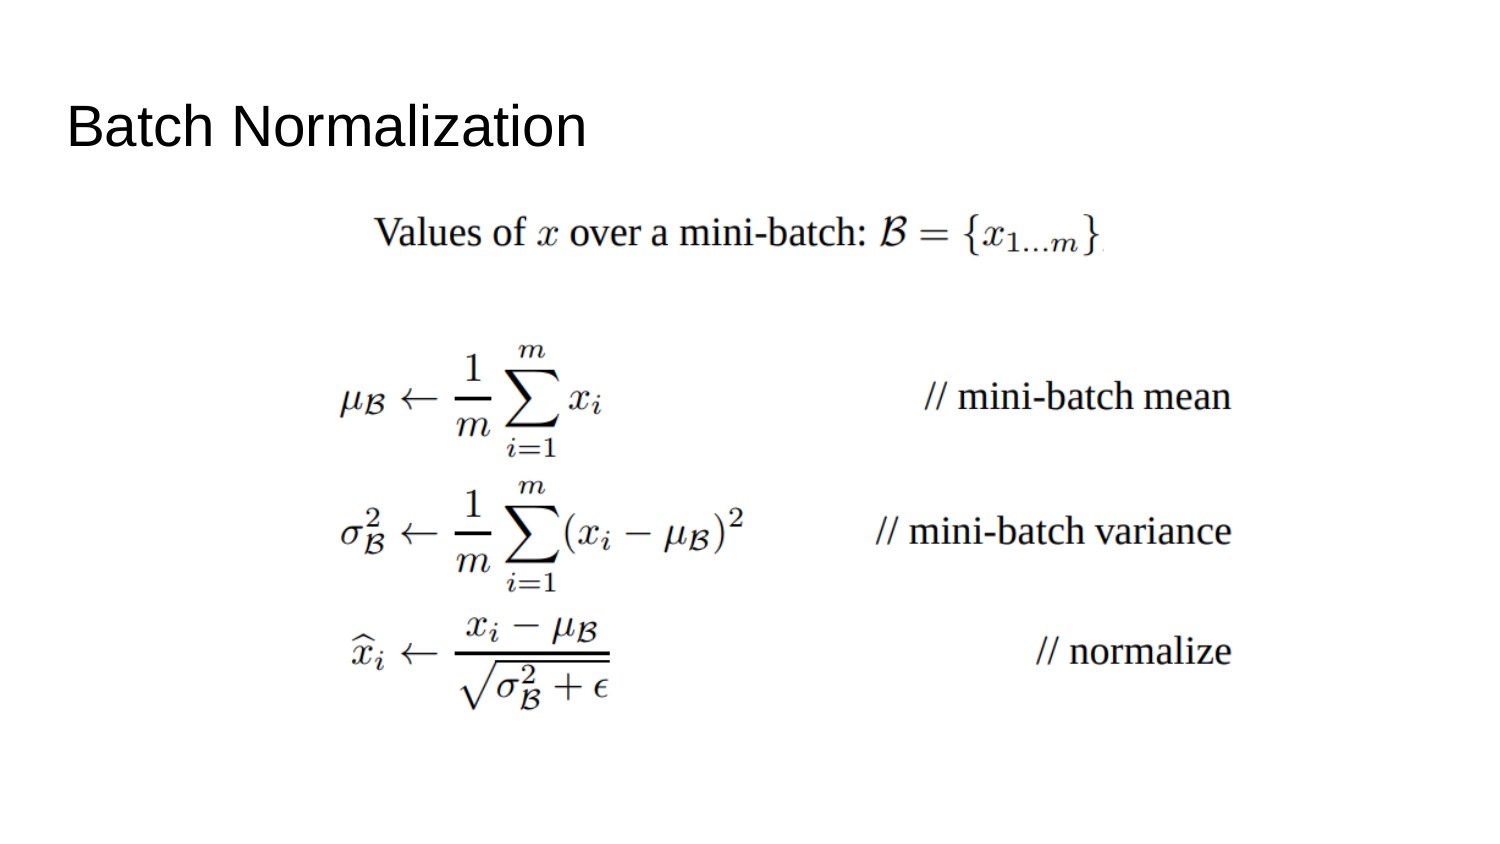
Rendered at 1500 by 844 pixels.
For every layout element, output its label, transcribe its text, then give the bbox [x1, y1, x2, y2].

title Batch Normalization [51, 72, 1449, 167]
picture [367, 208, 1104, 264]
picture [318, 316, 1239, 719]
